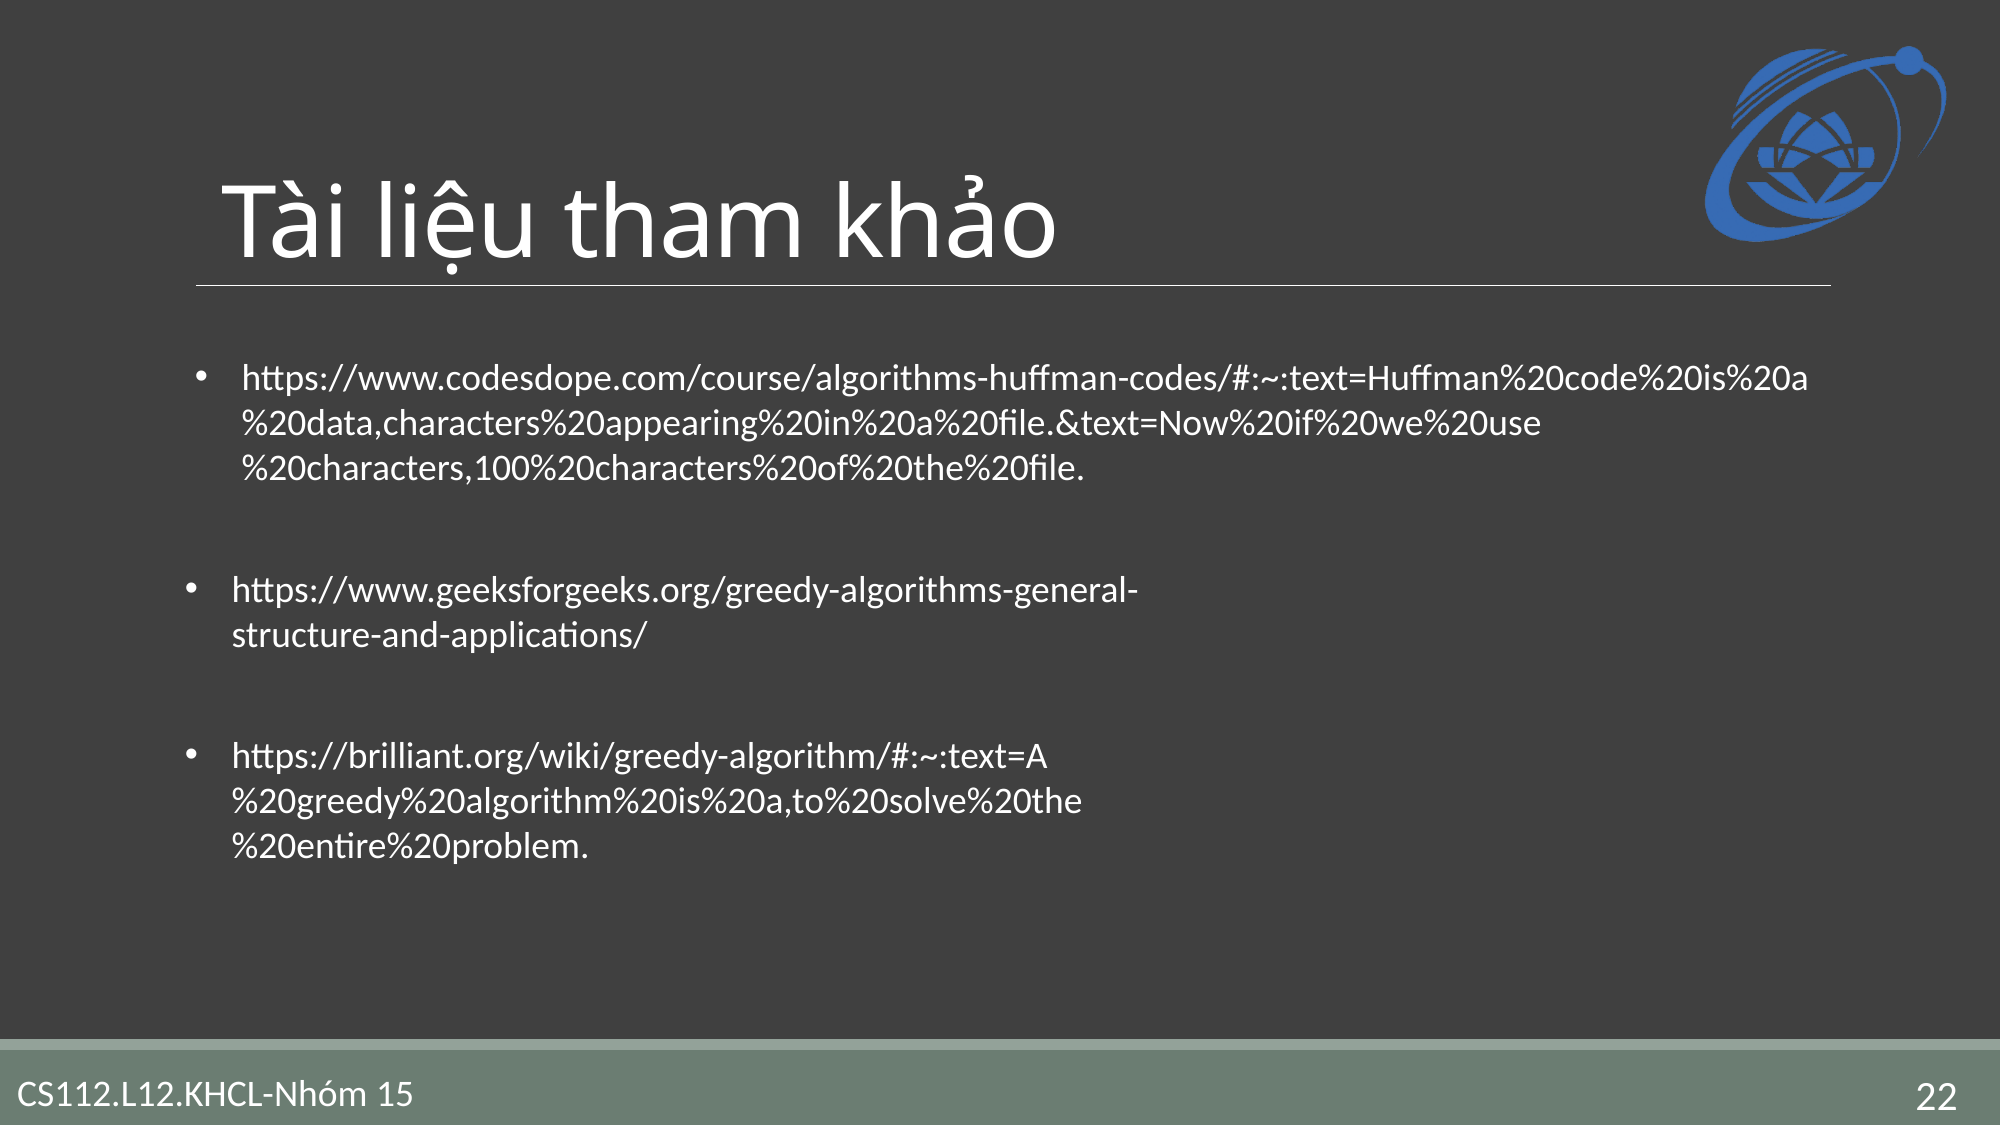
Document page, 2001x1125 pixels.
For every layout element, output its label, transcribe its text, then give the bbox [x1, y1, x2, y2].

text_box https://www.codesdope.com/course/algorithms-huffman-codes/#:~:text=Huffman%20code%20is%20a%20data,characters%20appearing%20in%20a%20file.&text=Now%20if%20we%20use%20characters,100%20characters%20of%20the%20file. [179, 345, 1845, 496]
title Tài liệu tham khảo [180, 47, 1830, 285]
text_box https://www.geeksforgeeks.org/greedy-algorithms-general-structure-and-applications/ [170, 557, 1170, 663]
text_box 22 [1900, 1061, 2000, 1125]
text_box CS112.L12.KHCL-Nhóm 15 [2, 1061, 430, 1121]
picture [1679, 30, 1969, 260]
text_box https://brilliant.org/wiki/greedy-algorithm/#:~:text=A%20greedy%20algorithm%20is%20a,to%20solve%20the%20entire%20problem. [170, 724, 1170, 874]
